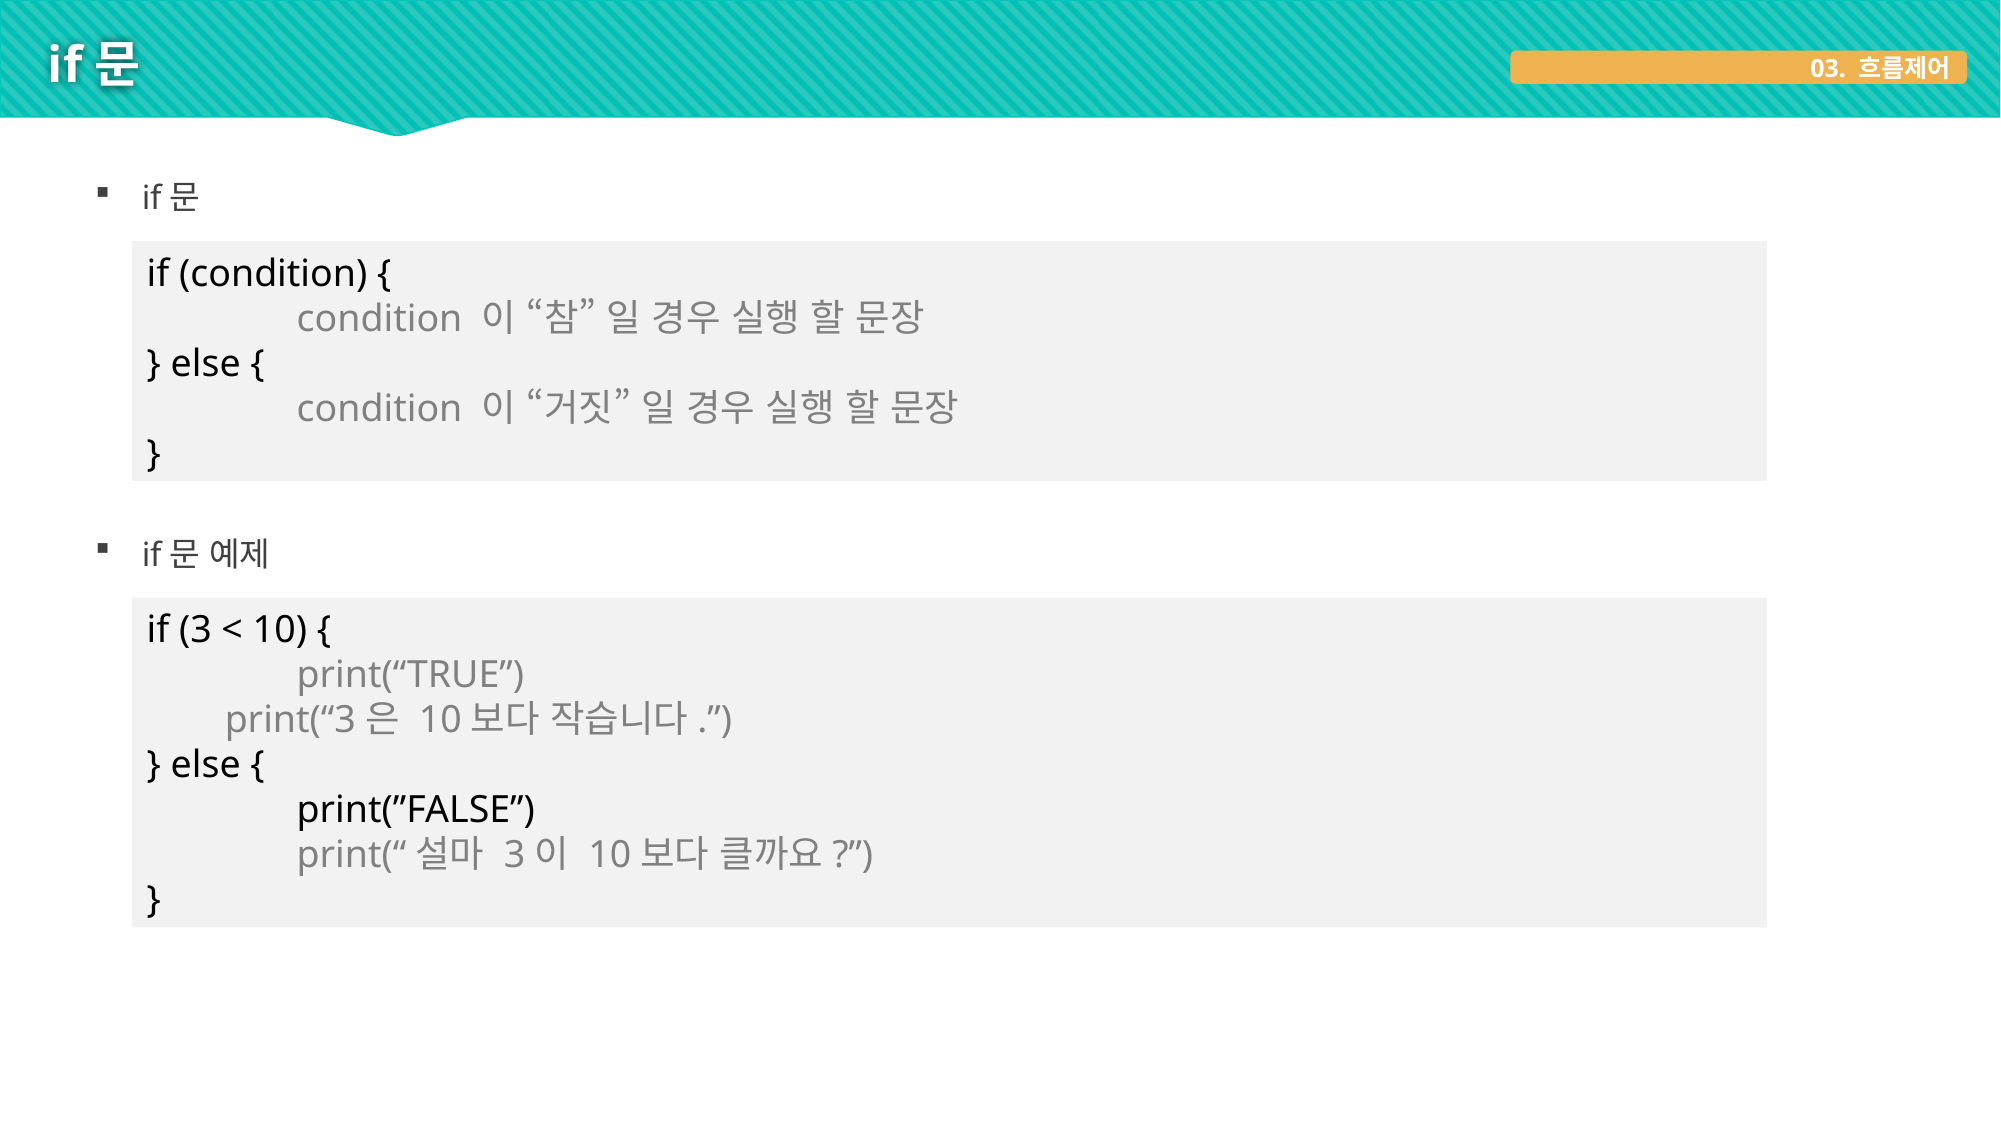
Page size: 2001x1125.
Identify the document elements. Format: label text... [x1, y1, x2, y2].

text_box if문 [80, 149, 1656, 224]
text_box 03. 흐름제어 [1508, 49, 1969, 86]
text_box if (condition) { condition 이 “참” 일 경우 실행 할 문장 } else { condition 이 “거짓” 일 경우 실행 할 문장 } [131, 241, 1767, 481]
text_box if문 예제 [80, 505, 1656, 581]
text_box if (3 < 10) { print(“TRUE”) print(“3은 10보다 작습니다.”) } else { print(”FALSE”) print(“설마 3이 10보다 클까요?”) } [131, 597, 1767, 928]
title if문 [32, 13, 1768, 101]
